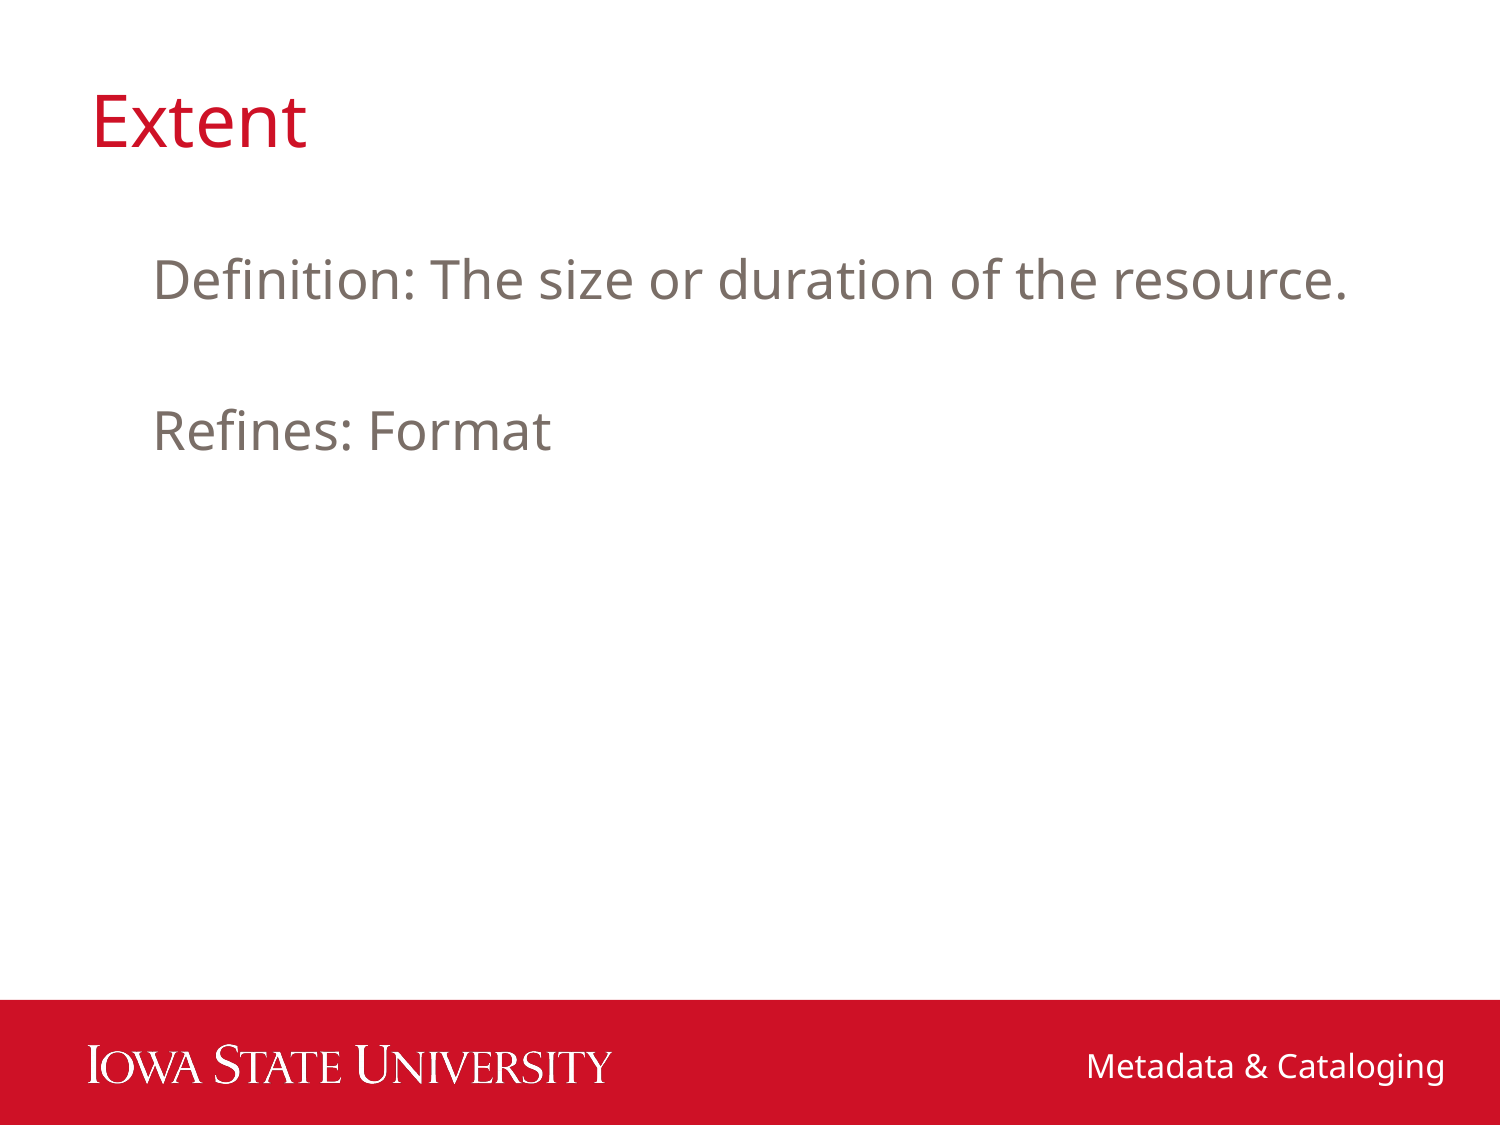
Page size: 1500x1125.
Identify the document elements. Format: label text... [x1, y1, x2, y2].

list Definition: The size or duration of the resource. Refines: Format [137, 237, 1388, 913]
title Extent [74, 24, 1351, 213]
picture [87, 1044, 613, 1088]
